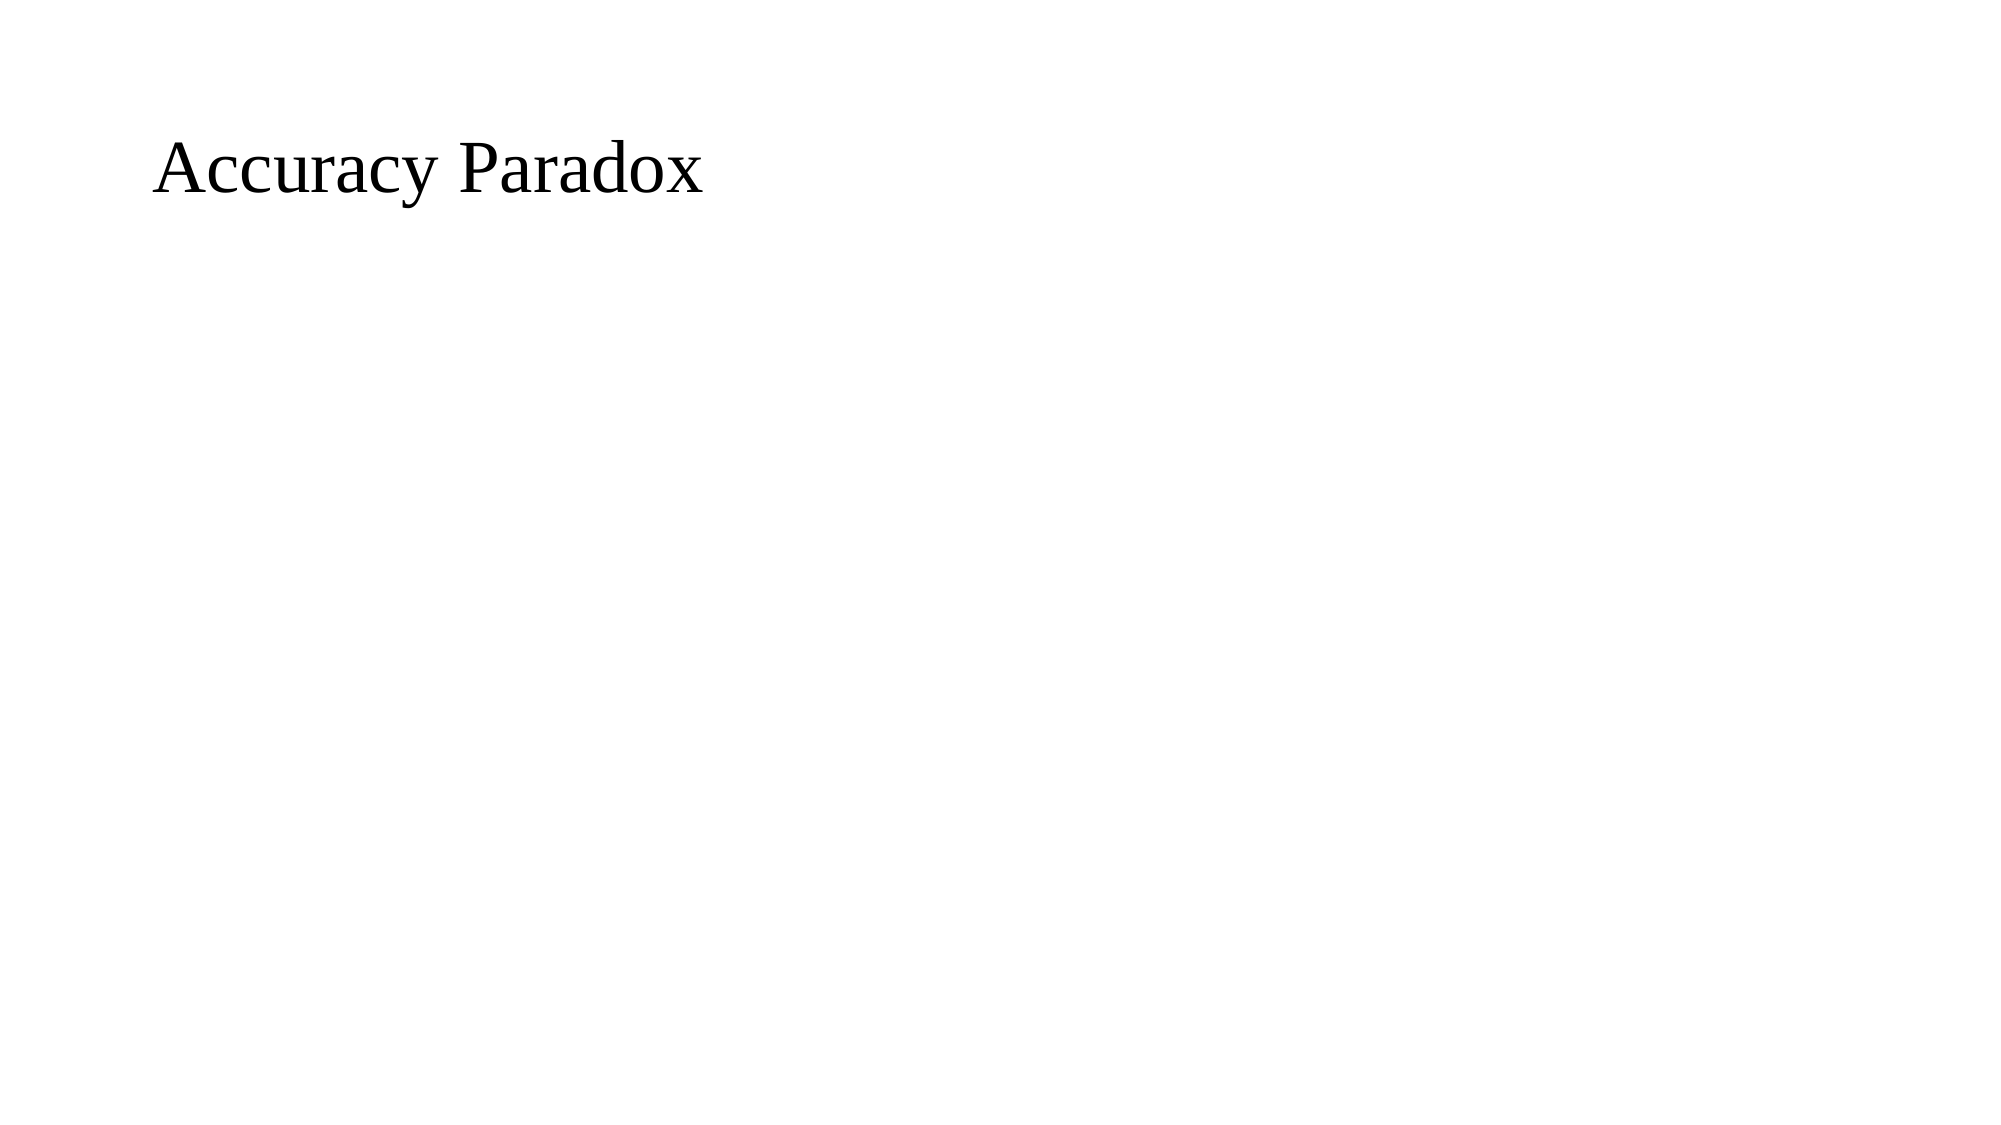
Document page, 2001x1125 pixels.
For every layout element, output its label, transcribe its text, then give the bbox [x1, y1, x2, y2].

title Accuracy Paradox [137, 59, 1863, 278]
